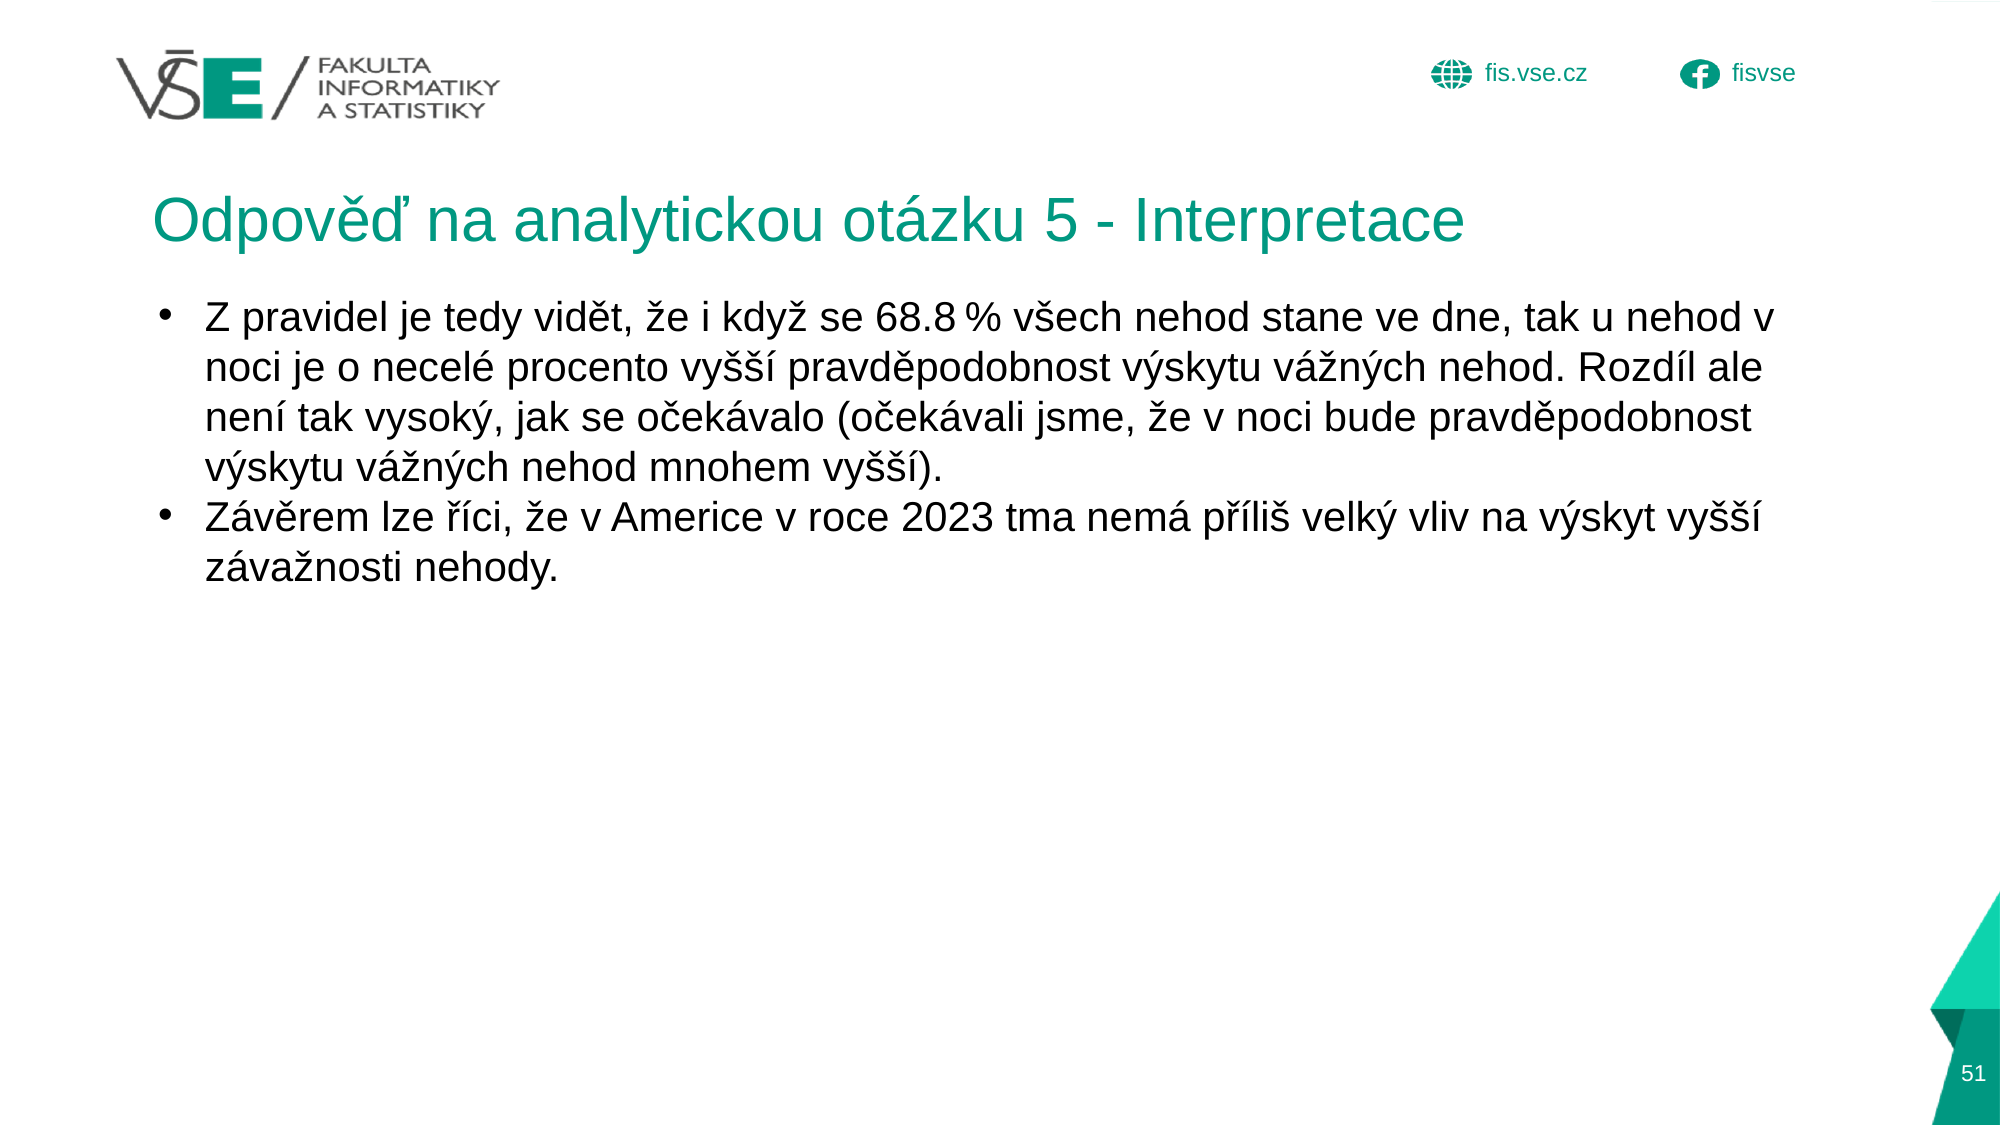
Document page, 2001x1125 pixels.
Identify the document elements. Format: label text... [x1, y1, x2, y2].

picture [0, 1, 2000, 1125]
title Odpověď na analytickou otázku 5 - Interpretace [137, 180, 1839, 294]
text_box Z pravidel je tedy vidět, že i když se 68.8 % všech nehod stane ve dne, tak u nehod v noci je o necelé procento vyšší pravděpodobnost výskytu vážných nehod. Rozdíl ale není tak vysoký, jak se očekávalo (očekávali jsme, že v noci bude pravděpodobnost výskytu vážných nehod mnohem vyšší). Závěrem lze říci, že v Americe v roce 2023 tma nemá příliš velký vliv na výskyt vyšší závažnosti nehody. [143, 282, 1872, 748]
